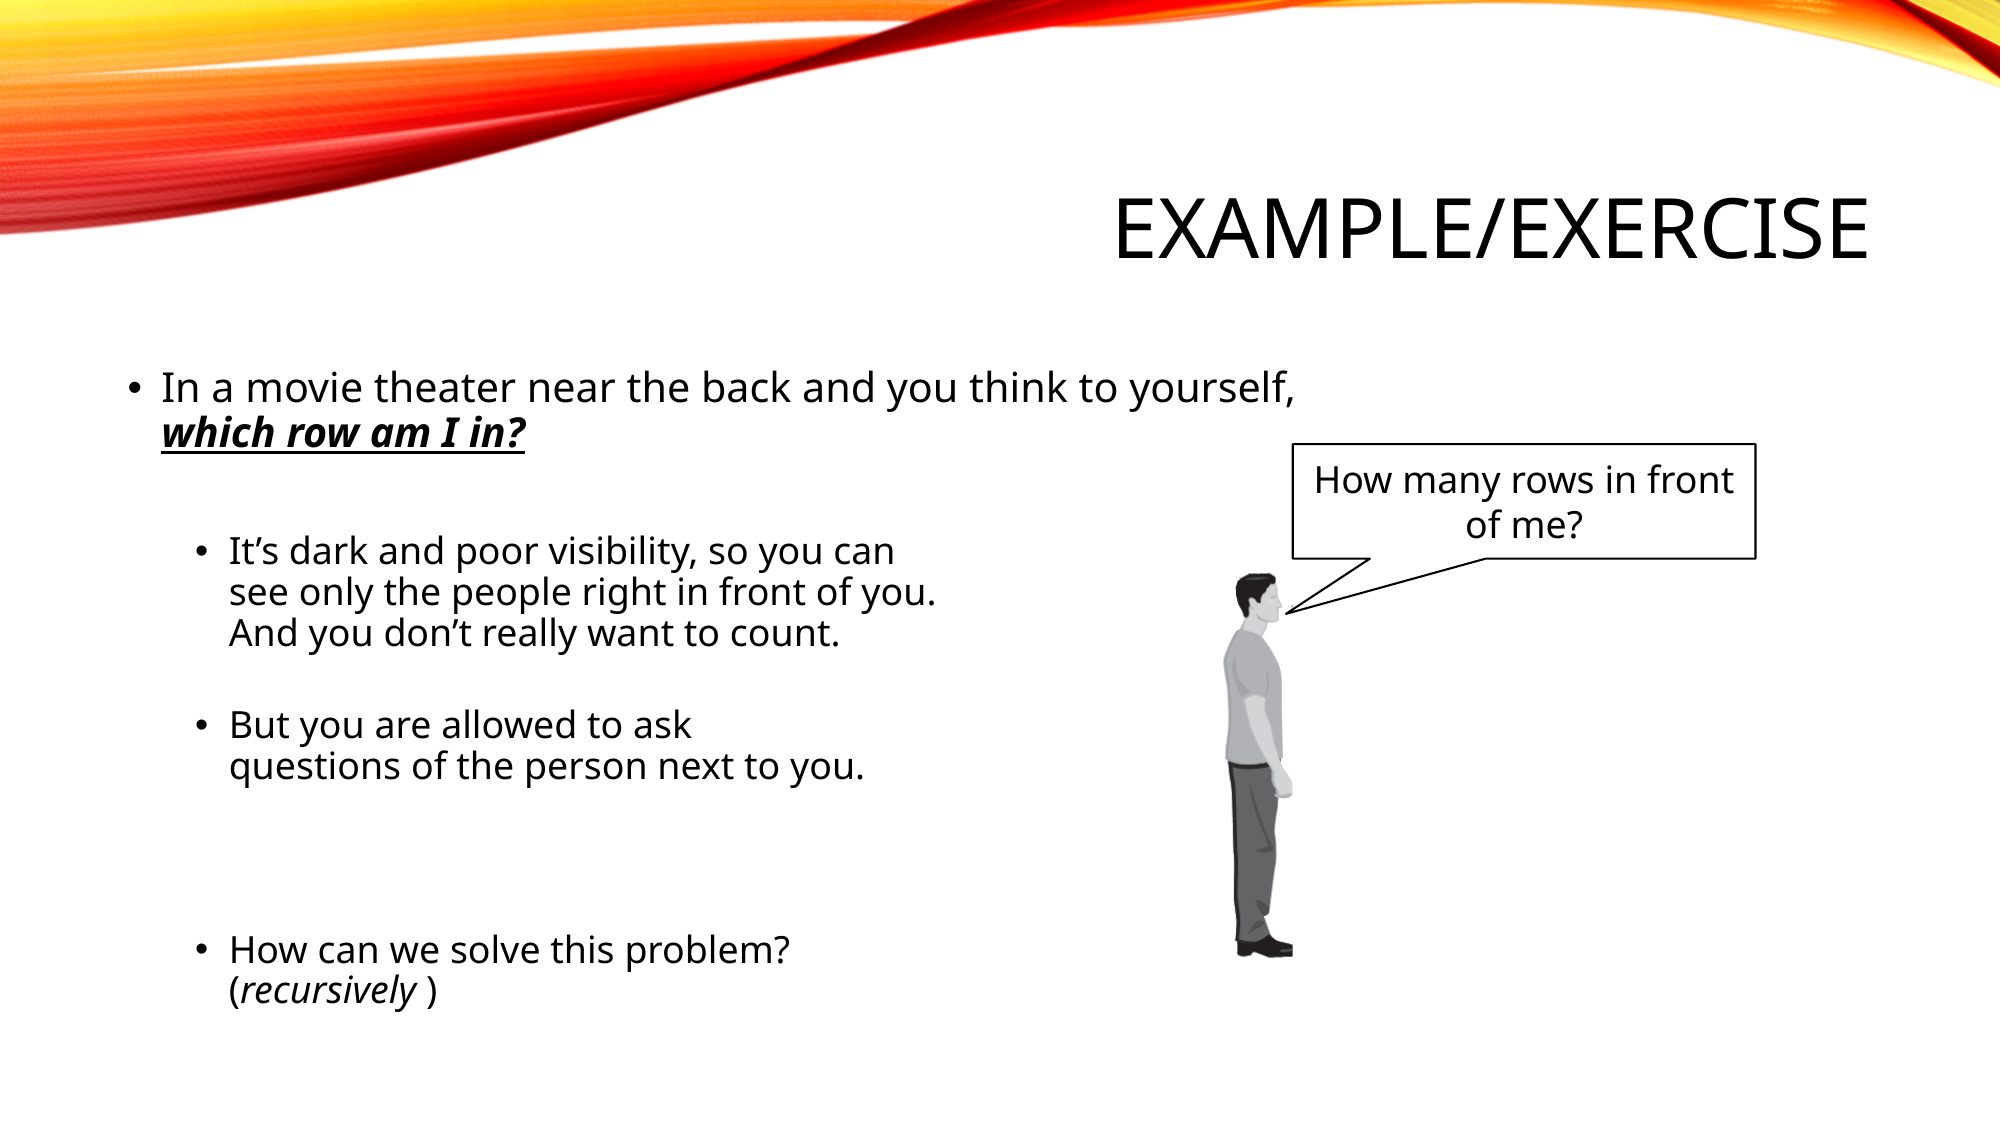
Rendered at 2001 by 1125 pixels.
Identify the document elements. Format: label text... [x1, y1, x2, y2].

picture [1212, 466, 1293, 963]
list In a movie theater near the back and you think to yourself, which row am I in? It’s dark and poor visibility, so you can see only the people right in front of you. And you don’t really want to count. But you are allowed to ask questions of the person next to you. How can we solve this problem? (recursively ) [112, 360, 1888, 1021]
title Example/Exercise [474, 125, 1888, 338]
text_box How many rows in front of me? [1291, 443, 1757, 613]
picture [0, 0, 2000, 237]
